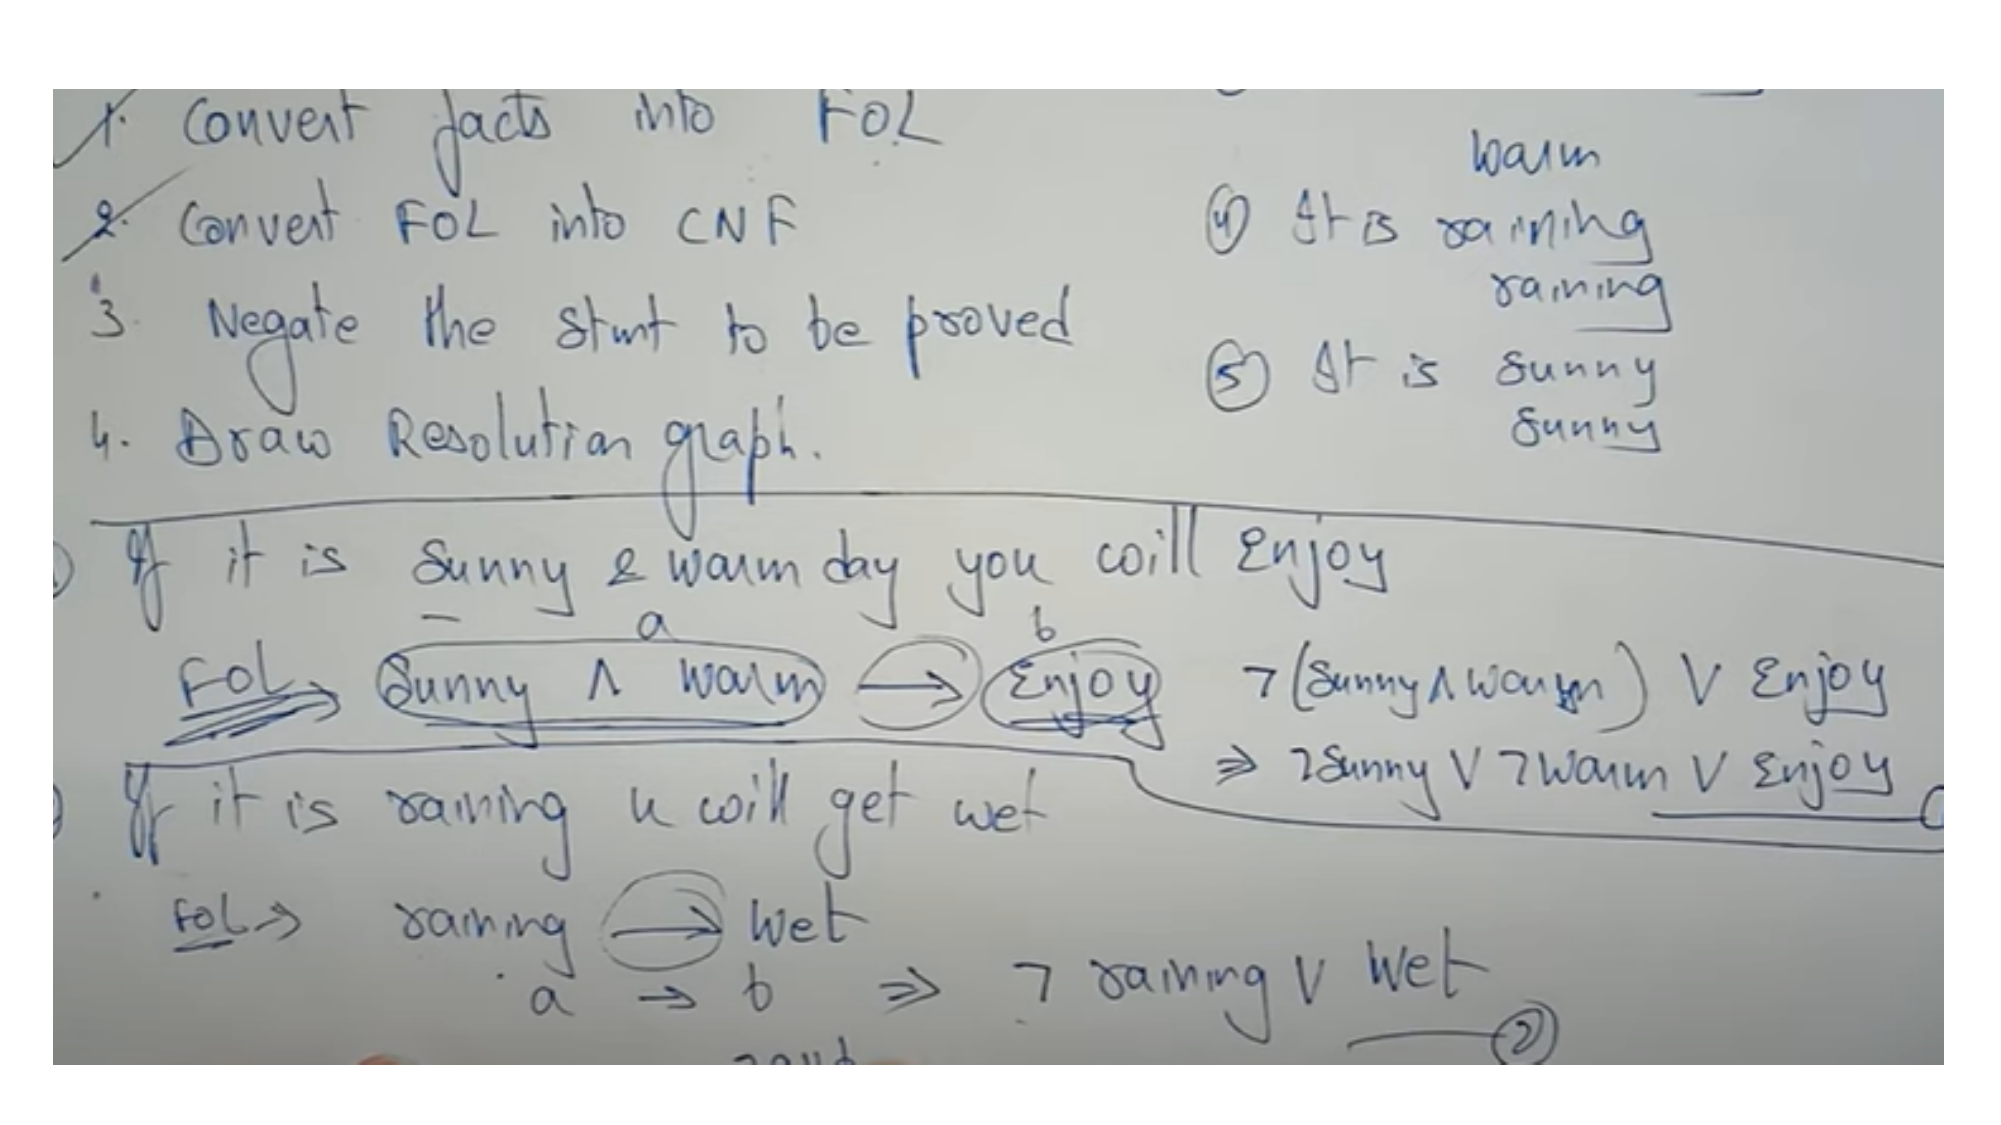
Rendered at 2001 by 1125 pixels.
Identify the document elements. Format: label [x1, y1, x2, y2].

list [53, 89, 1944, 1066]
